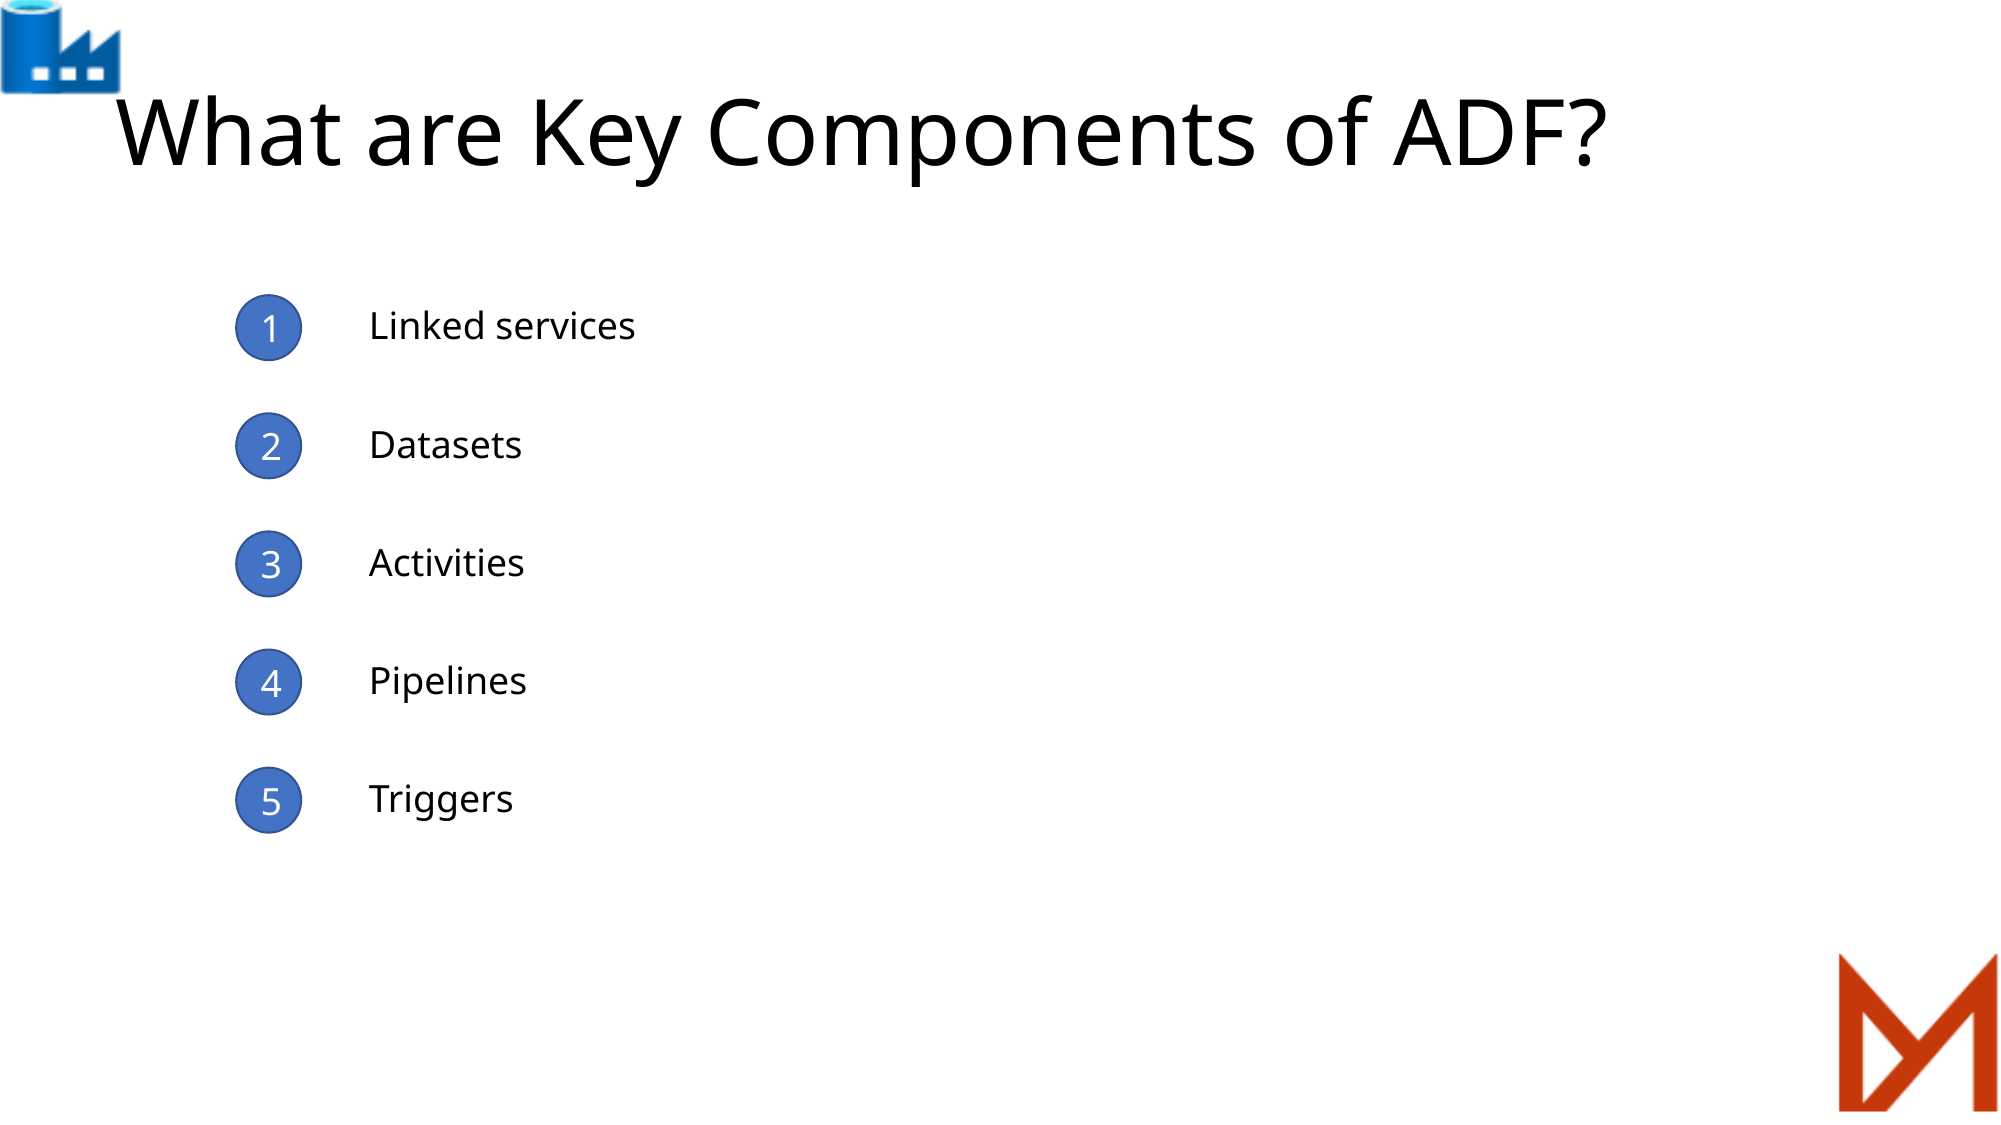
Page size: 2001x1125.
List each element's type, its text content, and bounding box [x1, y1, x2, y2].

text_box Datasets [354, 413, 697, 474]
text_box Pipelines [354, 649, 697, 710]
text_box 1 [235, 294, 303, 362]
title What are Key Components of ADF? [100, 41, 1906, 230]
text_box Linked services [354, 295, 697, 355]
picture [1819, 948, 2000, 1125]
text_box 4 [235, 648, 303, 716]
text_box Activities [354, 531, 697, 592]
text_box 5 [235, 766, 303, 834]
text_box 3 [235, 530, 303, 598]
picture [0, 0, 124, 99]
text_box 2 [235, 412, 303, 480]
text_box Triggers [354, 767, 697, 828]
